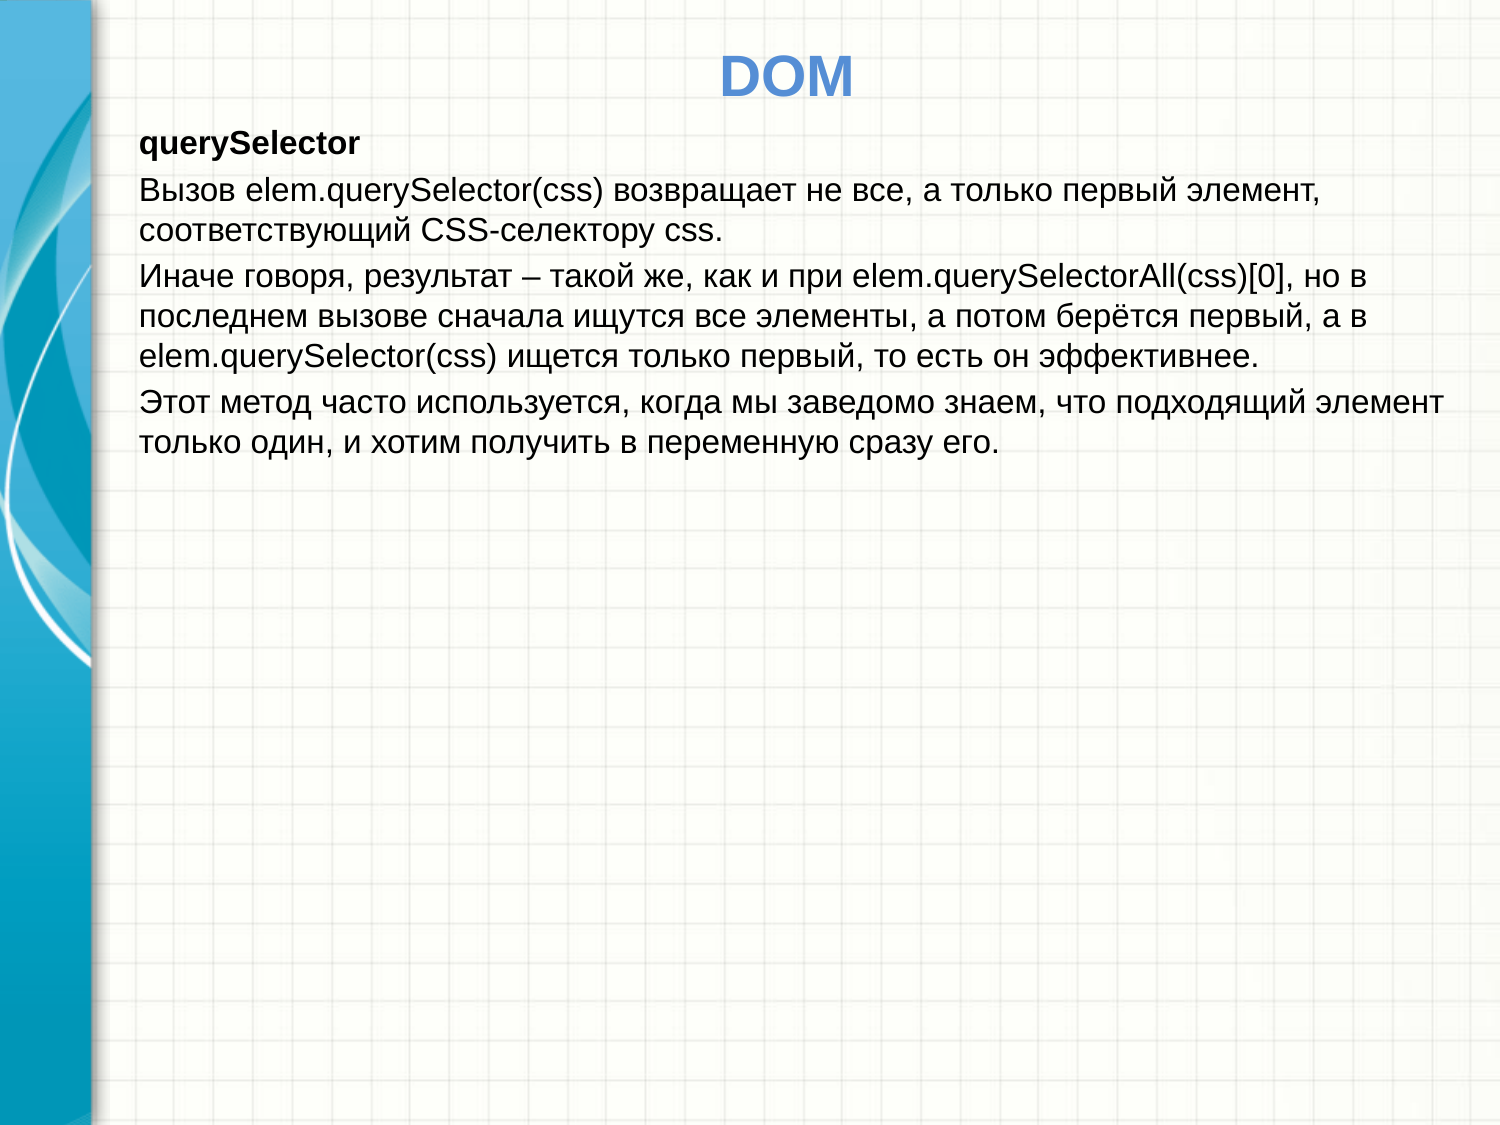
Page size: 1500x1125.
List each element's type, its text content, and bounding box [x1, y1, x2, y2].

list querySelector Вызов elem.querySelector(css) возвращает не все, а только первый элемент, соответствующий CSS-селектору css. Иначе говоря, результат – такой же, как и при elem.querySelectorAll(css)[0], но в последнем вызове сначала ищутся все элементы, а потом берётся первый, а в elem.querySelector(css) ищется только первый, то есть он эффективнее. Этот метод часто используется, когда мы заведомо знаем, что подходящий элемент только один, и хотим получить в переменную сразу его. [123, 113, 1471, 1059]
title DOM [125, 44, 1450, 102]
picture [0, 0, 1500, 1125]
